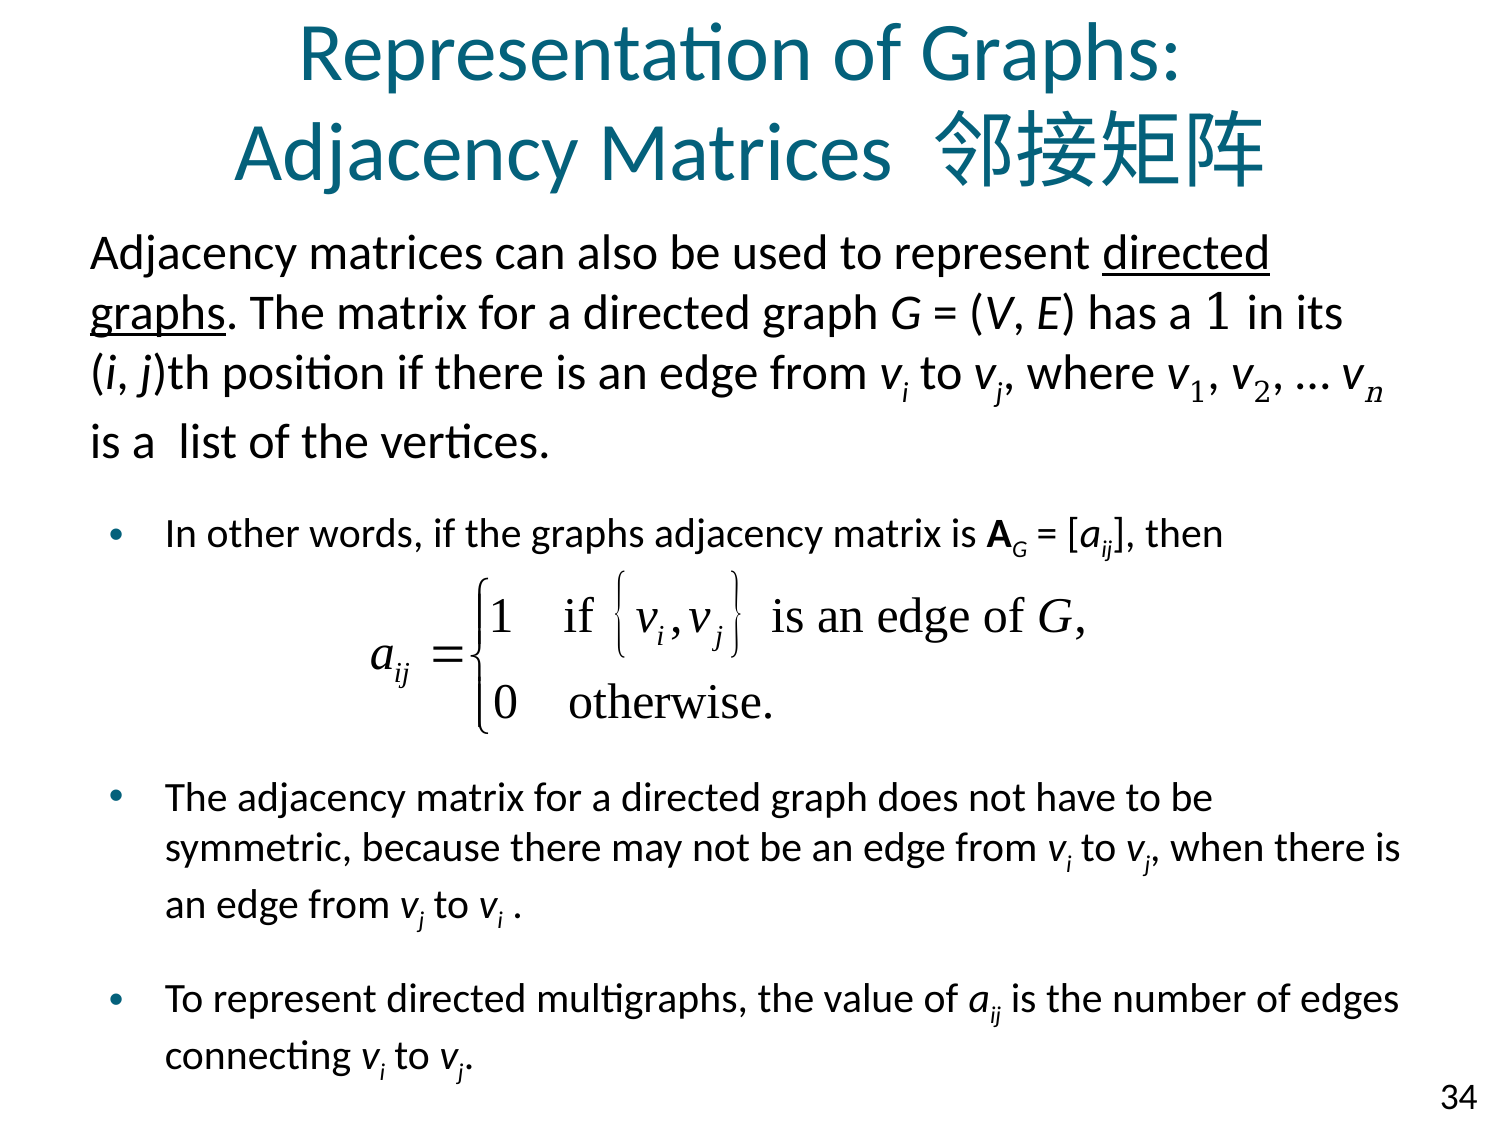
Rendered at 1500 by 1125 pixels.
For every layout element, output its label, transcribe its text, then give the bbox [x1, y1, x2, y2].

list The adjacency matrix for a directed graph does not have to be symmetric, because there may not be an edge from vi to vj, when there is an edge from vj to vi . To represent directed multigraphs, the value of aij is the number of edges connecting vi to vj. [75, 762, 1425, 1063]
list Adjacency matrices can also be used to represent directed graphs. The matrix for a directed graph G = (V, E) has a 1 in its (i, j)th position if there is an edge from vi to vj, where v1, v2, … vn is a list of the vertices. In other words, if the graphs adjacency matrix is AG = [aij], then [75, 212, 1425, 555]
title Representation of Graphs: Adjacency Matrices 邻接矩阵 [0, 0, 1500, 195]
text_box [362, 569, 1117, 746]
